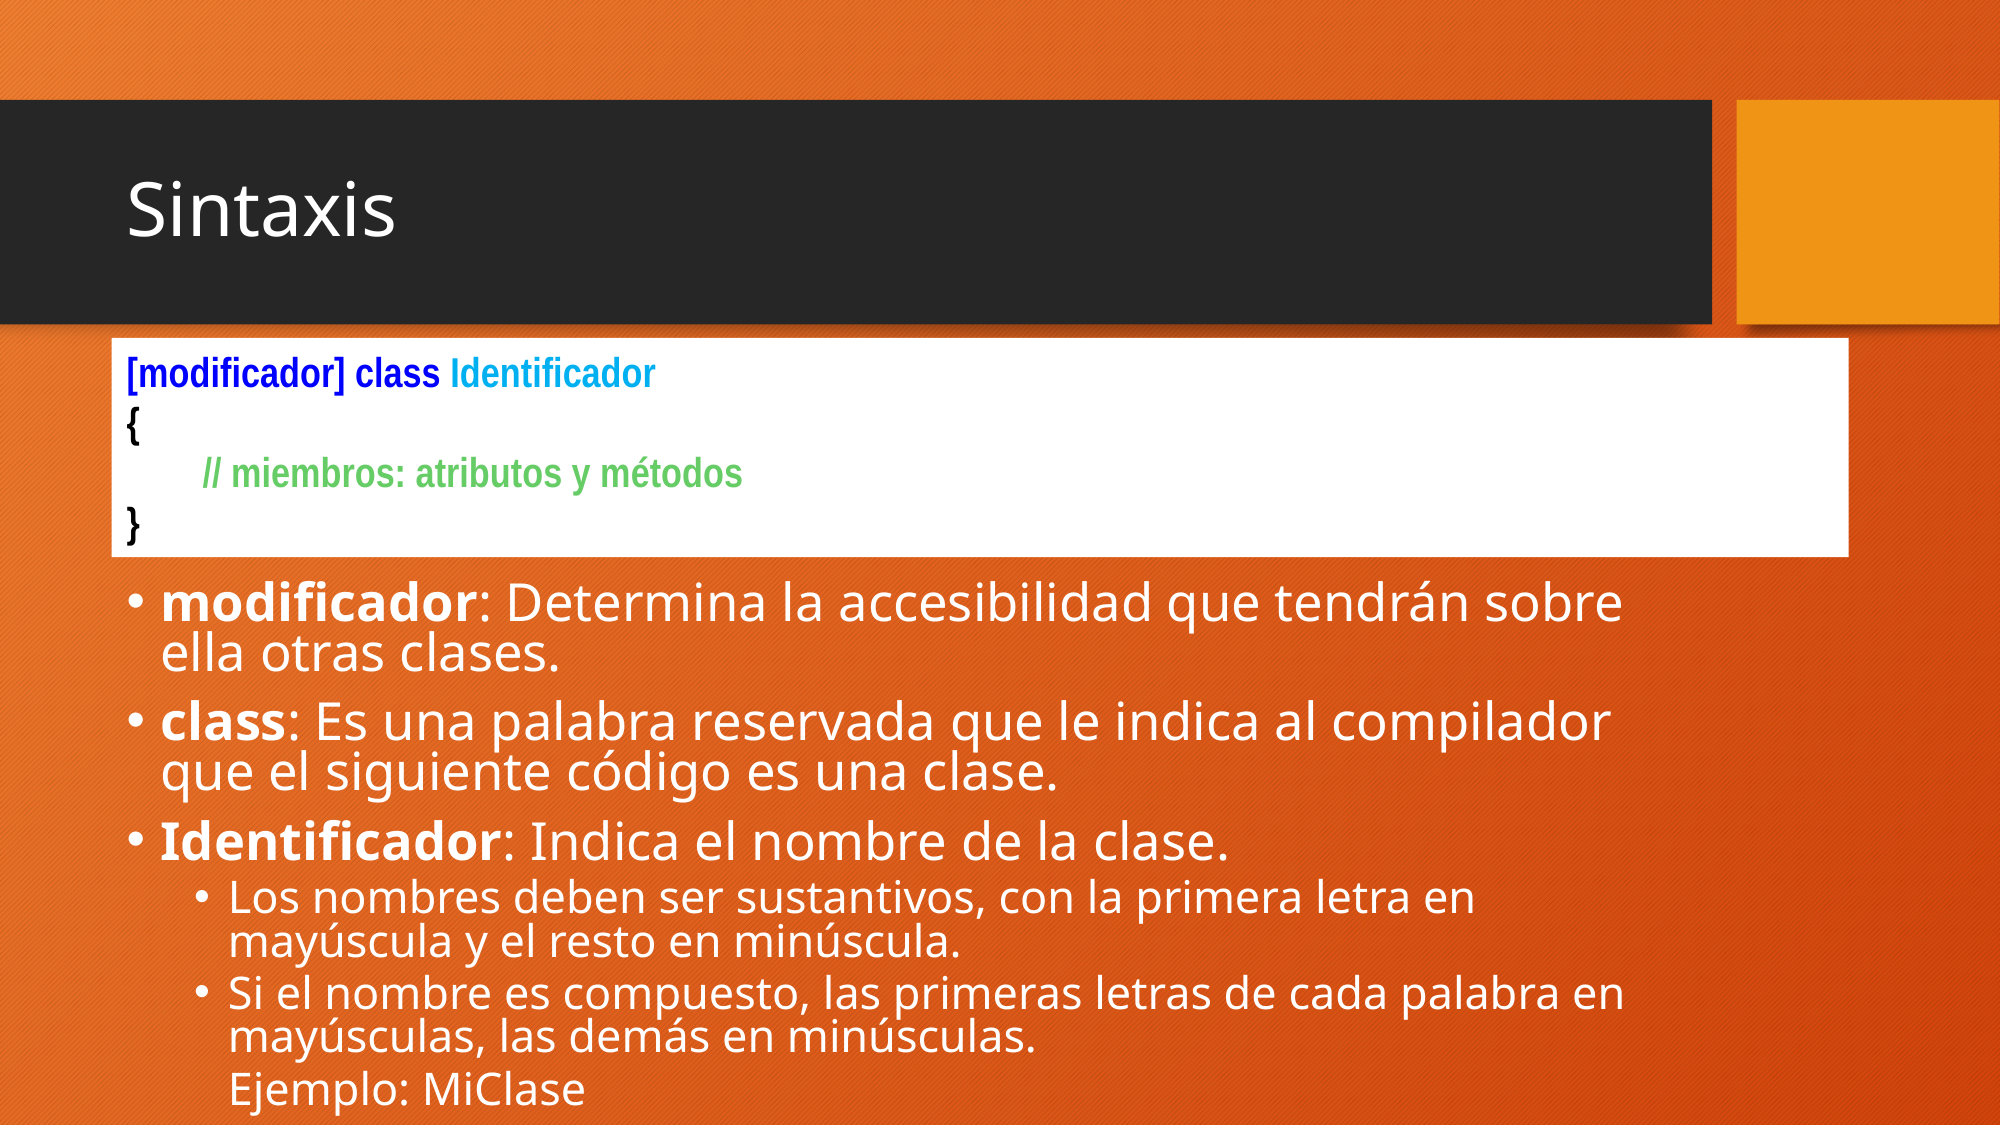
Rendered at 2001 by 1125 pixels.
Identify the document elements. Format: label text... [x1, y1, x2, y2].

text_box [modificador] class Identificador { // miembros: atributos y métodos } [111, 337, 1849, 558]
list modificador: Determina la accesibilidad que tendrán sobre ella otras clases. class: Es una palabra reservada que le indica al compilador que el siguiente código es una clase. Identificador: Indica el nombre de la clase. Los nombres deben ser sustantivos, con la primera letra en mayúscula y el resto en minúscula. Si el nombre es compuesto, las primeras letras de cada palabra en mayúsculas, las demás en minúsculas. Ejemplo: MiClase [111, 573, 1689, 1122]
picture [1736, 325, 2000, 347]
picture [0, 325, 1713, 376]
title Sintaxis [111, 123, 1689, 301]
